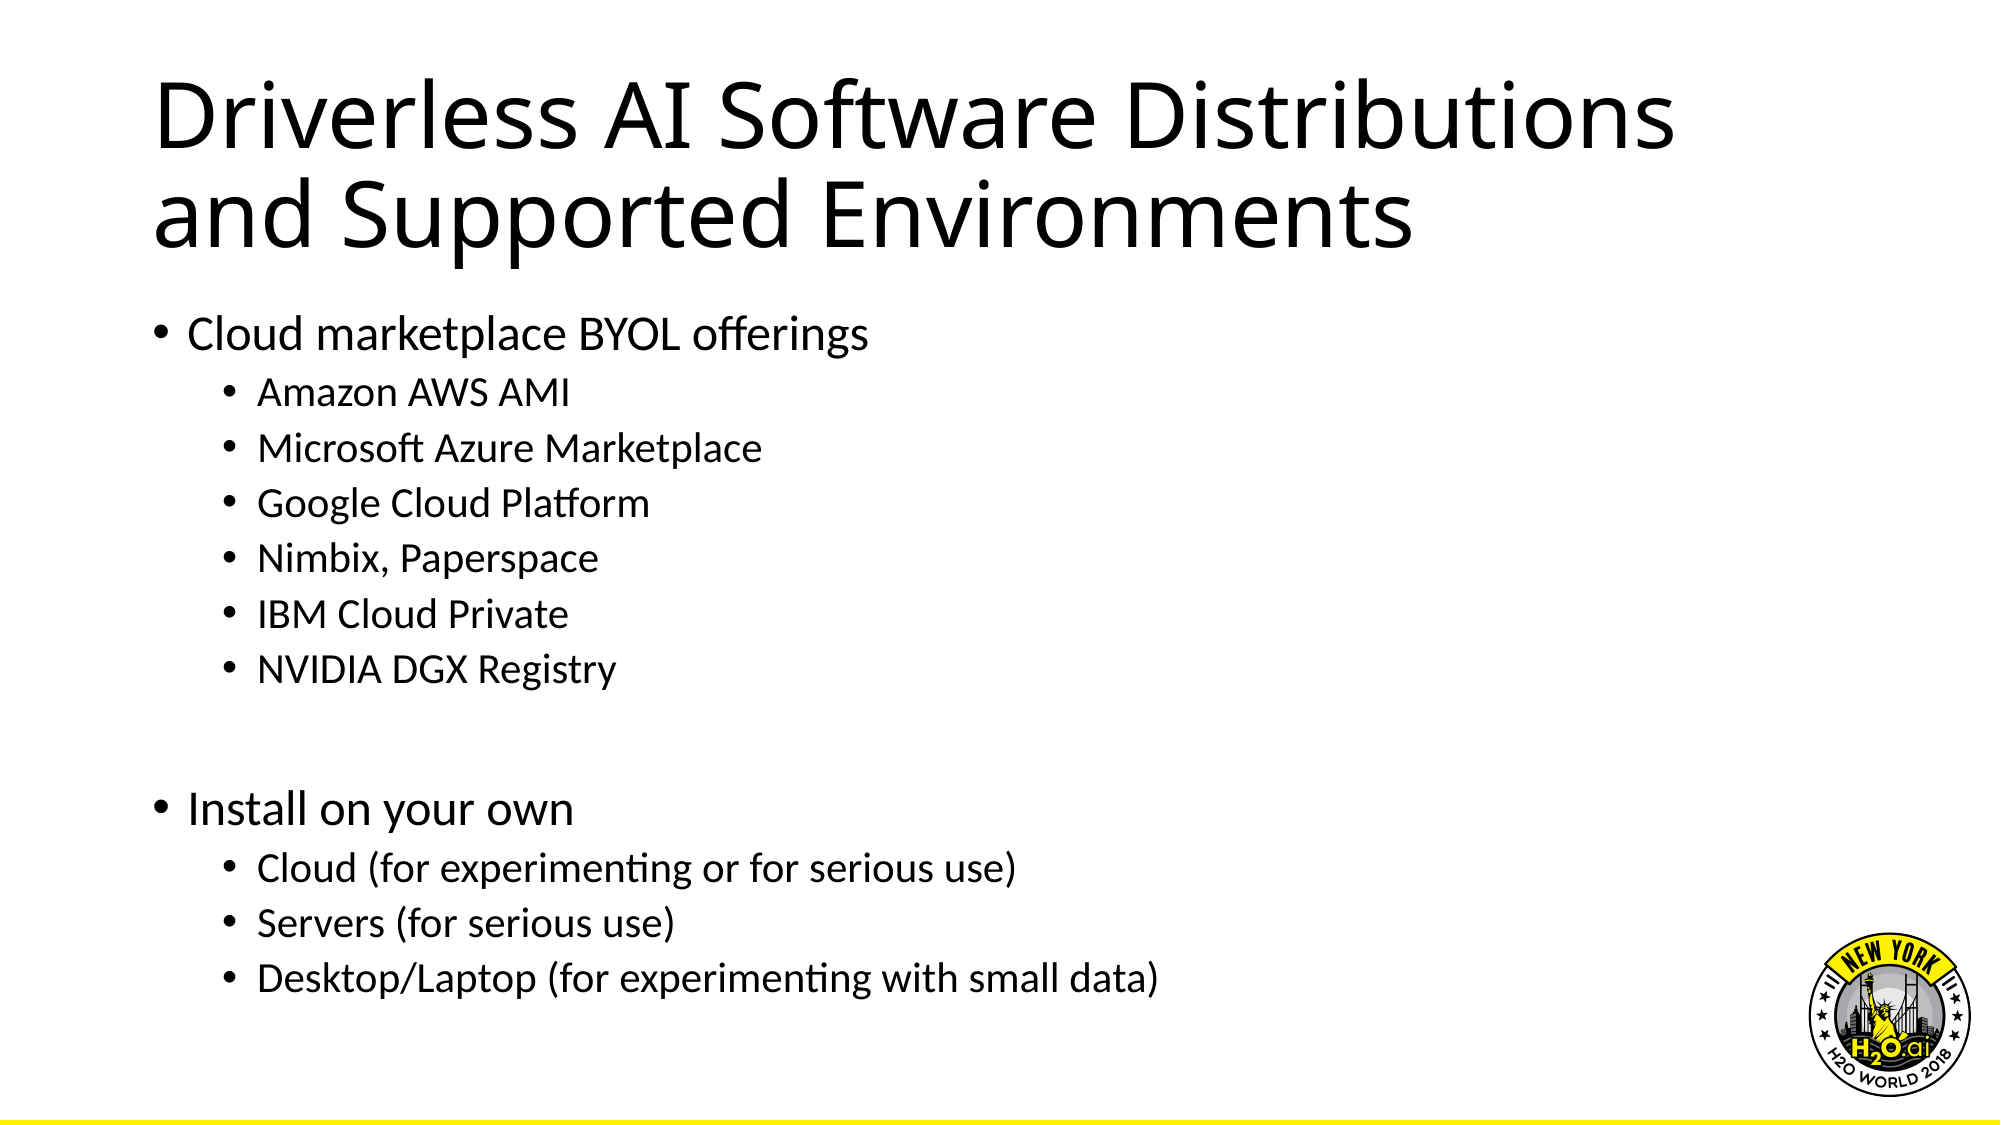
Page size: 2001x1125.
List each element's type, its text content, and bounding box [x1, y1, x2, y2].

picture [1807, 932, 1973, 1098]
list Cloud marketplace BYOL offerings Amazon AWS AMI Microsoft Azure Marketplace Google Cloud Platform Nimbix, Paperspace IBM Cloud Private NVIDIA DGX Registry Install on your own Cloud (for experimenting or for serious use) Servers (for serious use) Desktop/Laptop (for experimenting with small data) [137, 299, 1863, 1014]
title Driverless AI Software Distributions and Supported Environments [137, 59, 1863, 278]
